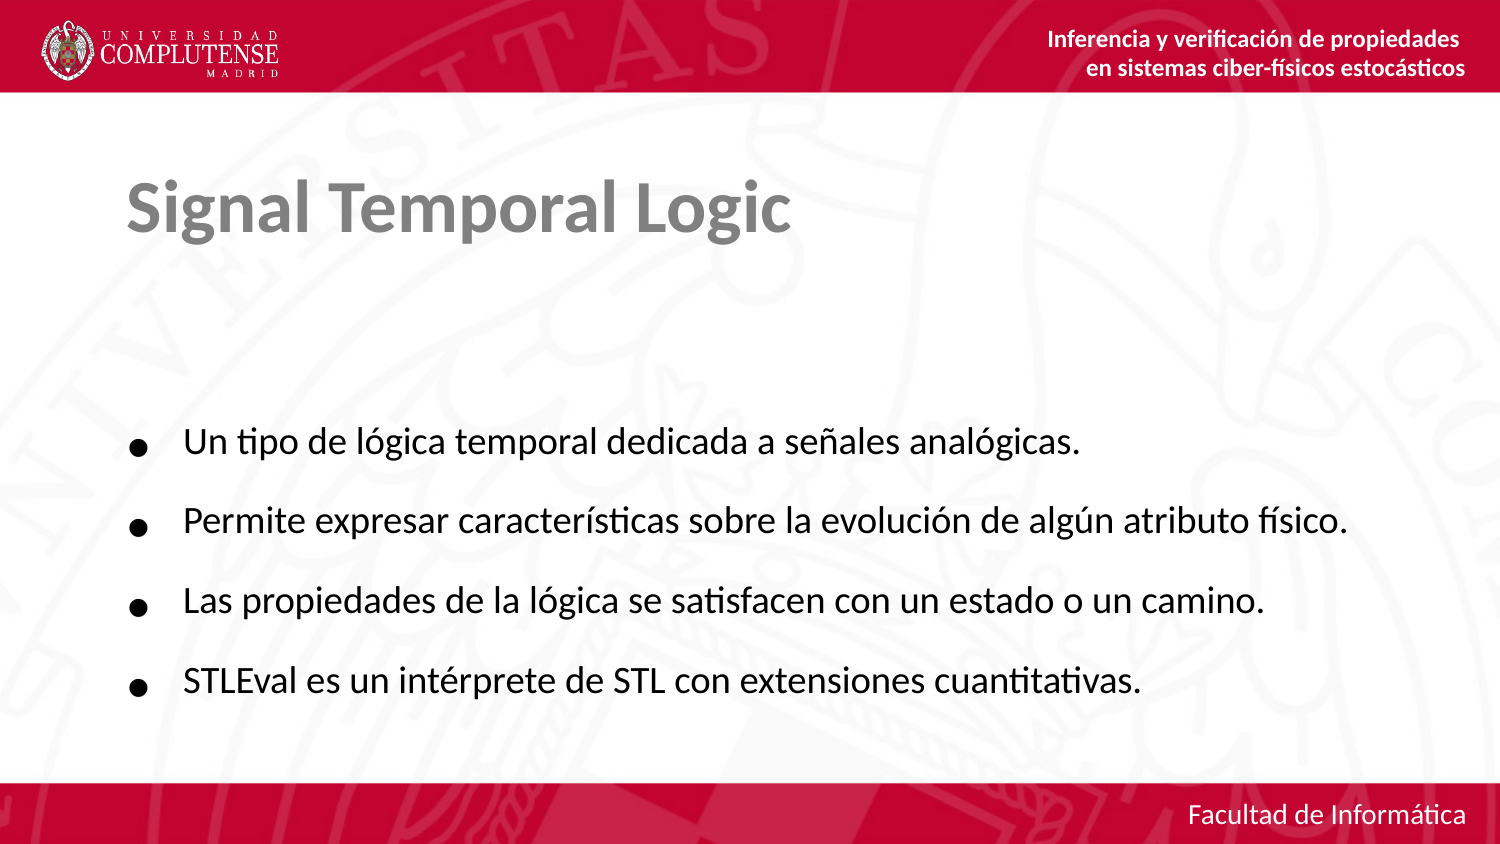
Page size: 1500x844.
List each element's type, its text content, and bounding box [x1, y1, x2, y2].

text_box Facultad de Informática [1173, 787, 1482, 838]
picture [0, 0, 1500, 844]
text_box Signal Temporal Logic Un tipo de lógica temporal dedicada a señales analógicas. Permite expresar características sobre la evolución de algún atributo físico. Las propiedades de la lógica se satisfacen con un estado o un camino. STLEval es un intérprete de STL con extensiones cuantitativas. [112, 150, 1388, 815]
text_box Inferencia y verificación de propiedades en sistemas ciber-físicos estocásticos [1032, 14, 1481, 90]
